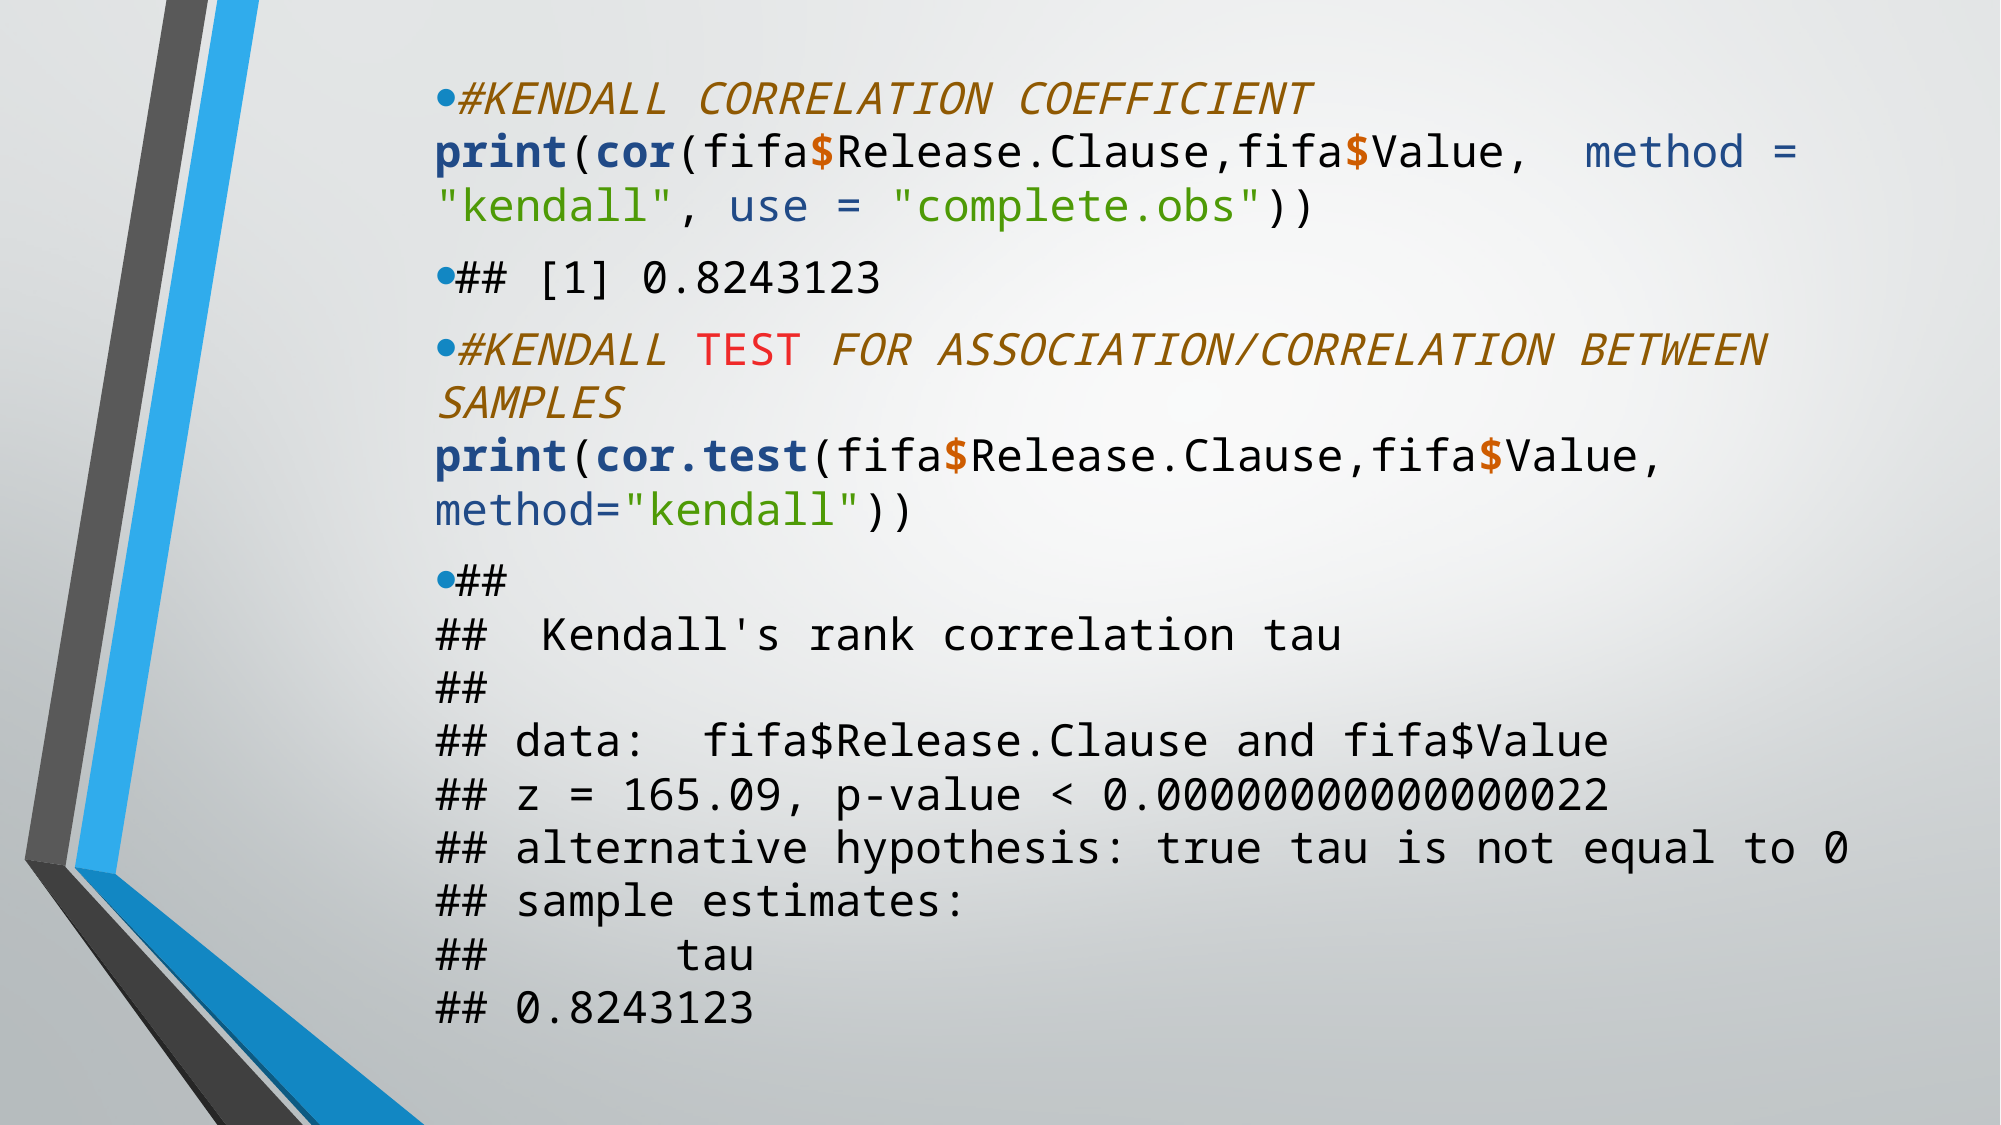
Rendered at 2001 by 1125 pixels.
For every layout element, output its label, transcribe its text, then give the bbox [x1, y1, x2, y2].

list #KENDALL CORRELATION COEFFICIENT print(cor(fifa$Release.Clause,fifa$Value, method = "kendall", use = "complete.obs")) ## [1] 0.8243123 #KENDALL TEST FOR ASSOCIATION/CORRELATION BETWEEN SAMPLES print(cor.test(fifa$Release.Clause,fifa$Value, method="kendall")) ## ## Kendall's rank correlation tau ## ## data: fifa$Release.Clause and fifa$Value ## z = 165.09, p-value < 0.00000000000000022 ## alternative hypothesis: true tau is not equal to 0 ## sample estimates: ## tau ## 0.8243123 [419, 55, 1876, 1048]
